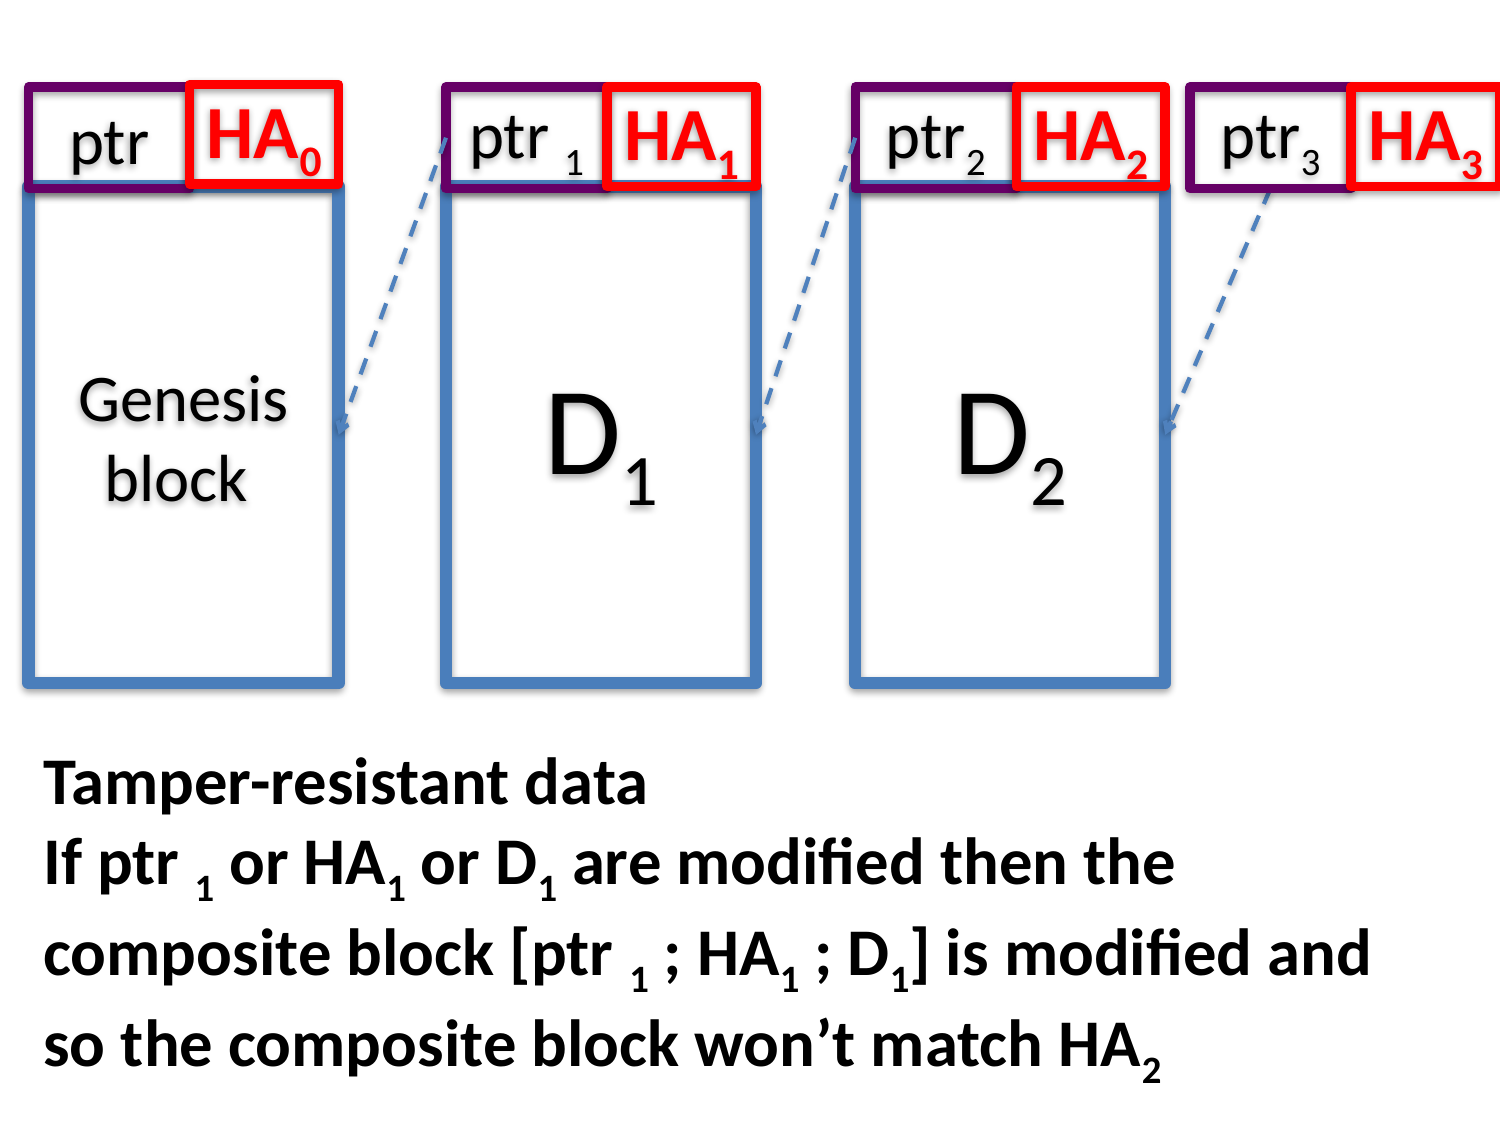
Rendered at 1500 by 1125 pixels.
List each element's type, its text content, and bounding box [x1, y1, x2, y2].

text_box ptr2 [854, 86, 1014, 189]
text_box Tamper-resistant data If ptr 1 or HA1 or D1 are modified then the composite block [ptr 1 ; HA1 ; D1] is modified and so the composite block won’t match HA2 [28, 730, 1456, 1099]
text_box HA1 [606, 86, 757, 187]
text_box D1 [445, 195, 757, 684]
text_box D2 [854, 195, 1166, 684]
text_box HA3 [1350, 86, 1500, 187]
text_box Genesis block [28, 193, 339, 684]
text_box HA2 [1015, 86, 1166, 187]
text_box HA0 [189, 84, 339, 185]
text_box ptr 1 [445, 86, 605, 189]
text_box ptr [28, 86, 185, 189]
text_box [338, 137, 447, 436]
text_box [755, 137, 856, 436]
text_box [1164, 188, 1271, 436]
text_box ptr3 [1189, 86, 1349, 189]
